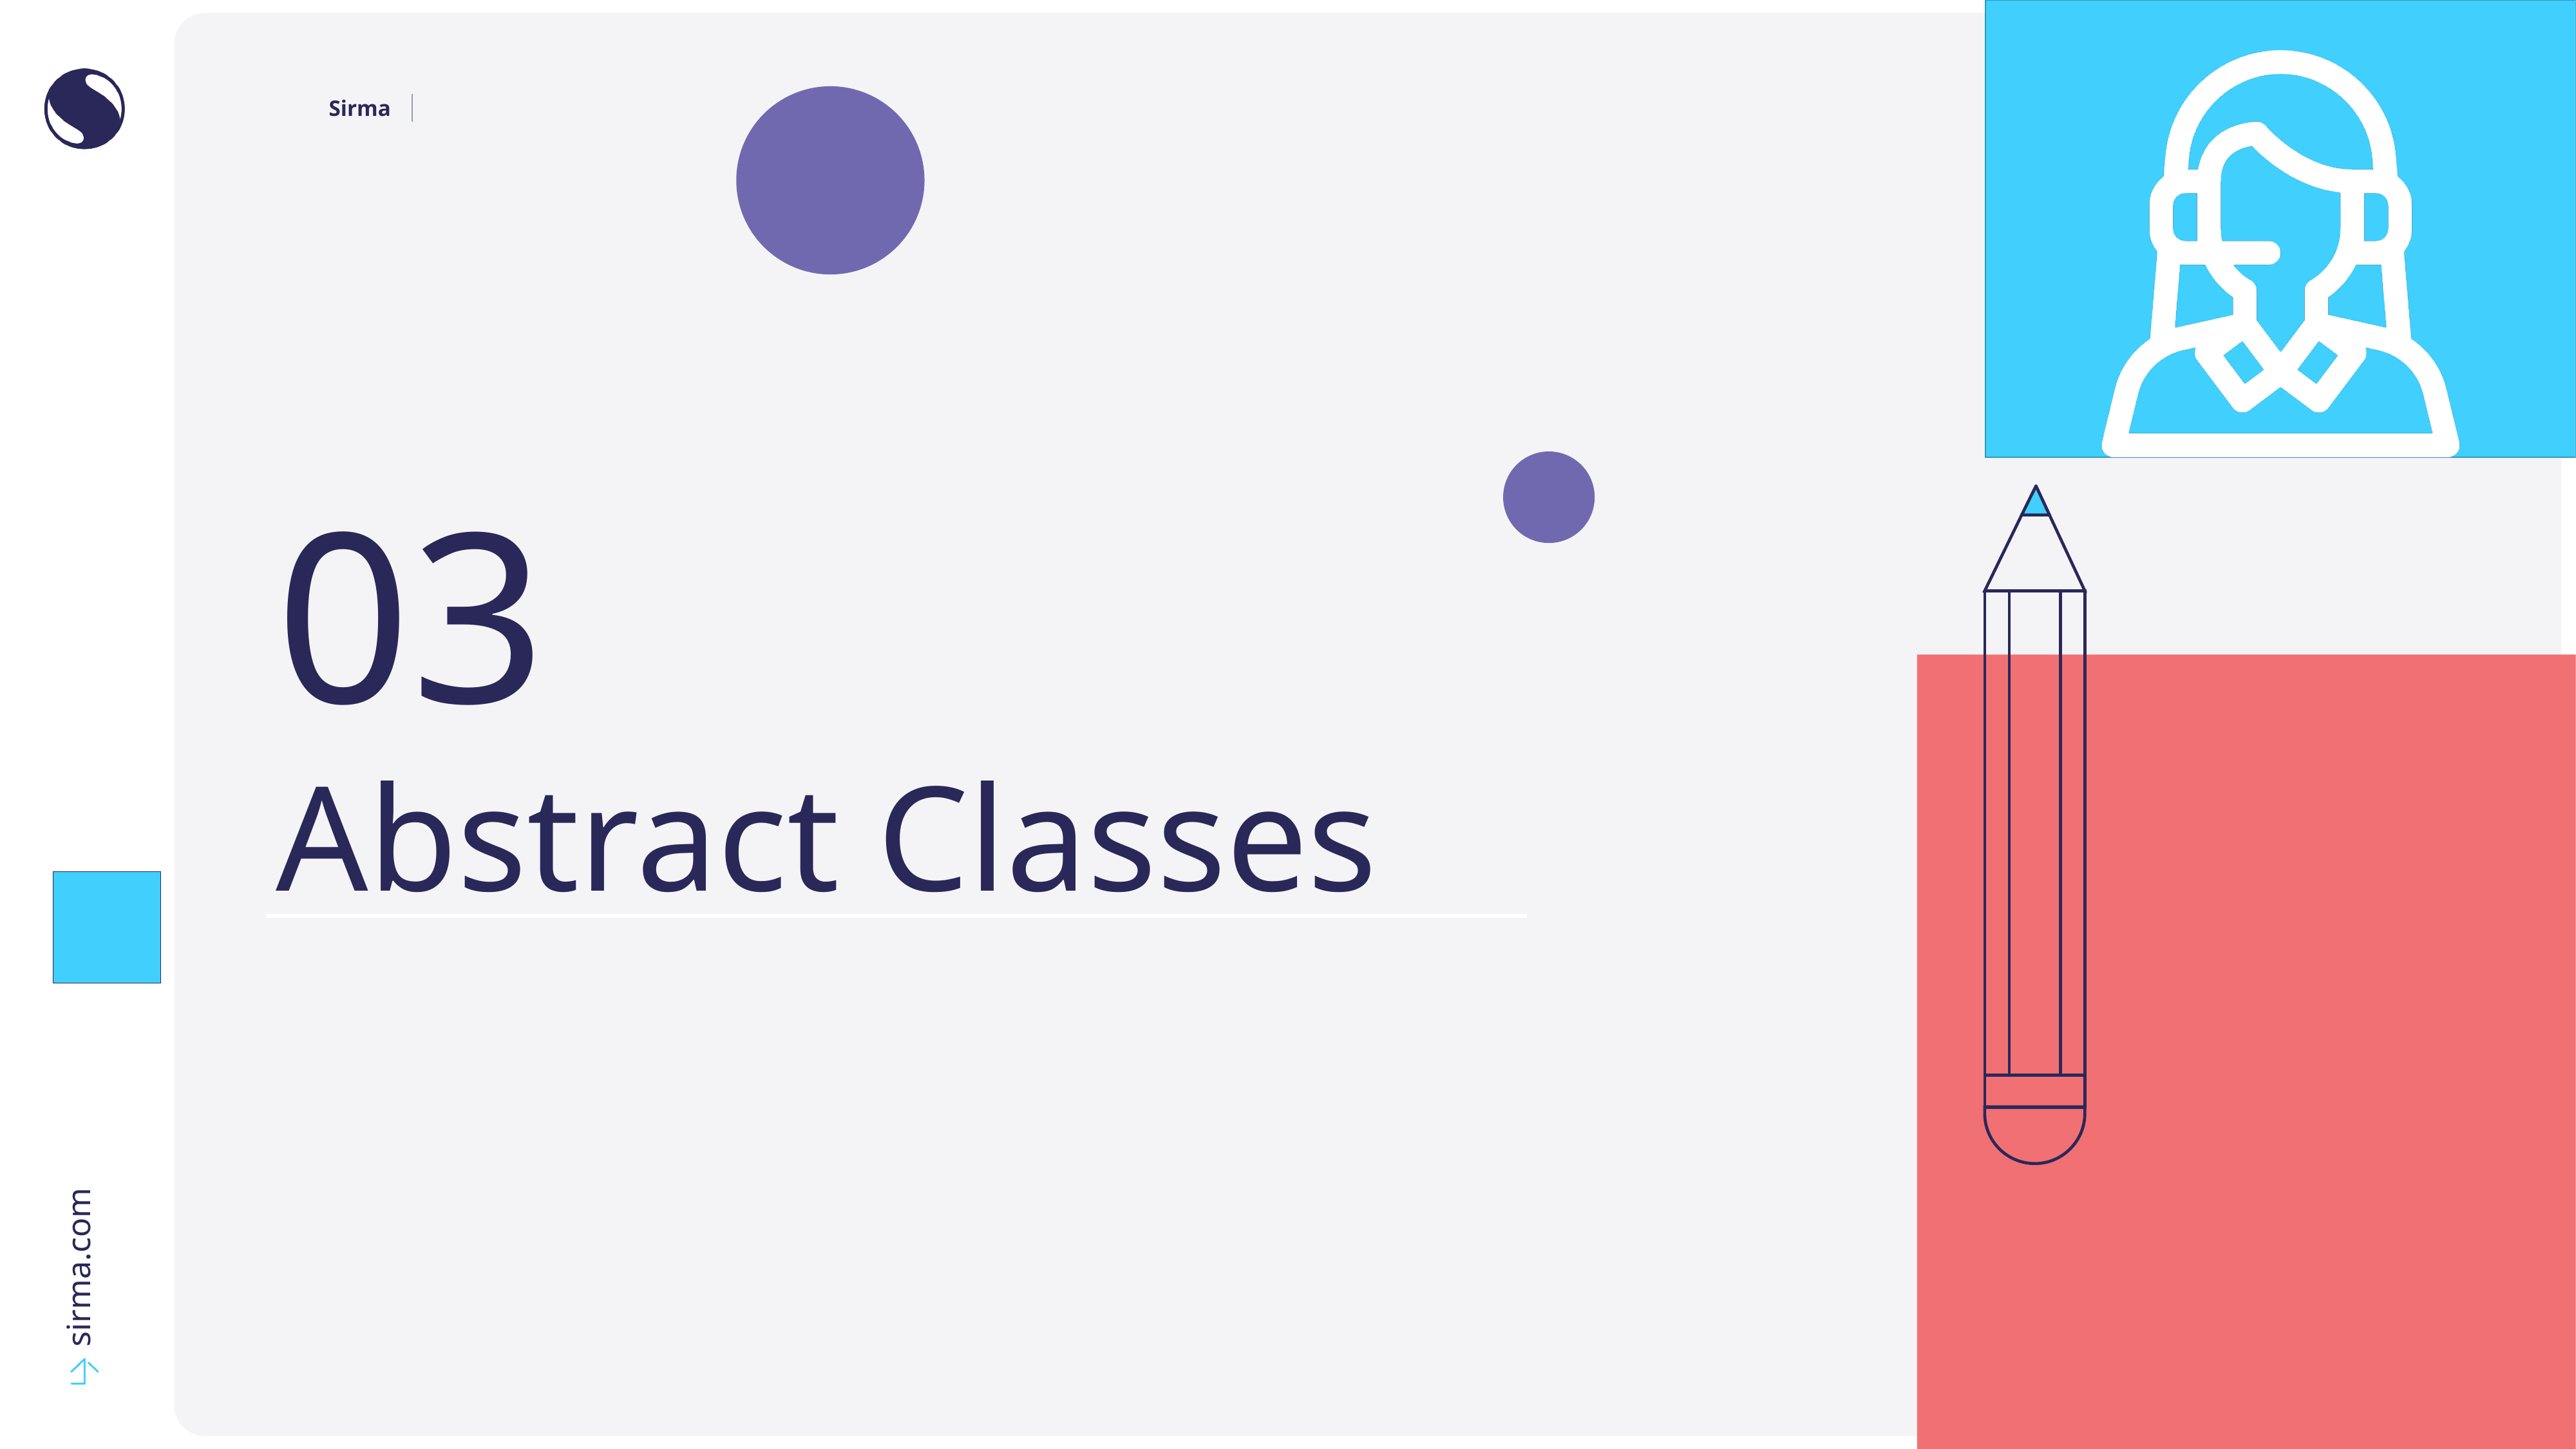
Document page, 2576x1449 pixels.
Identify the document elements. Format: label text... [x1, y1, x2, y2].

list 03 [266, 503, 812, 750]
picture [2077, 50, 2485, 457]
picture [70, 1358, 99, 1385]
picture [44, 68, 125, 149]
list Abstract Classes [266, 752, 1747, 936]
